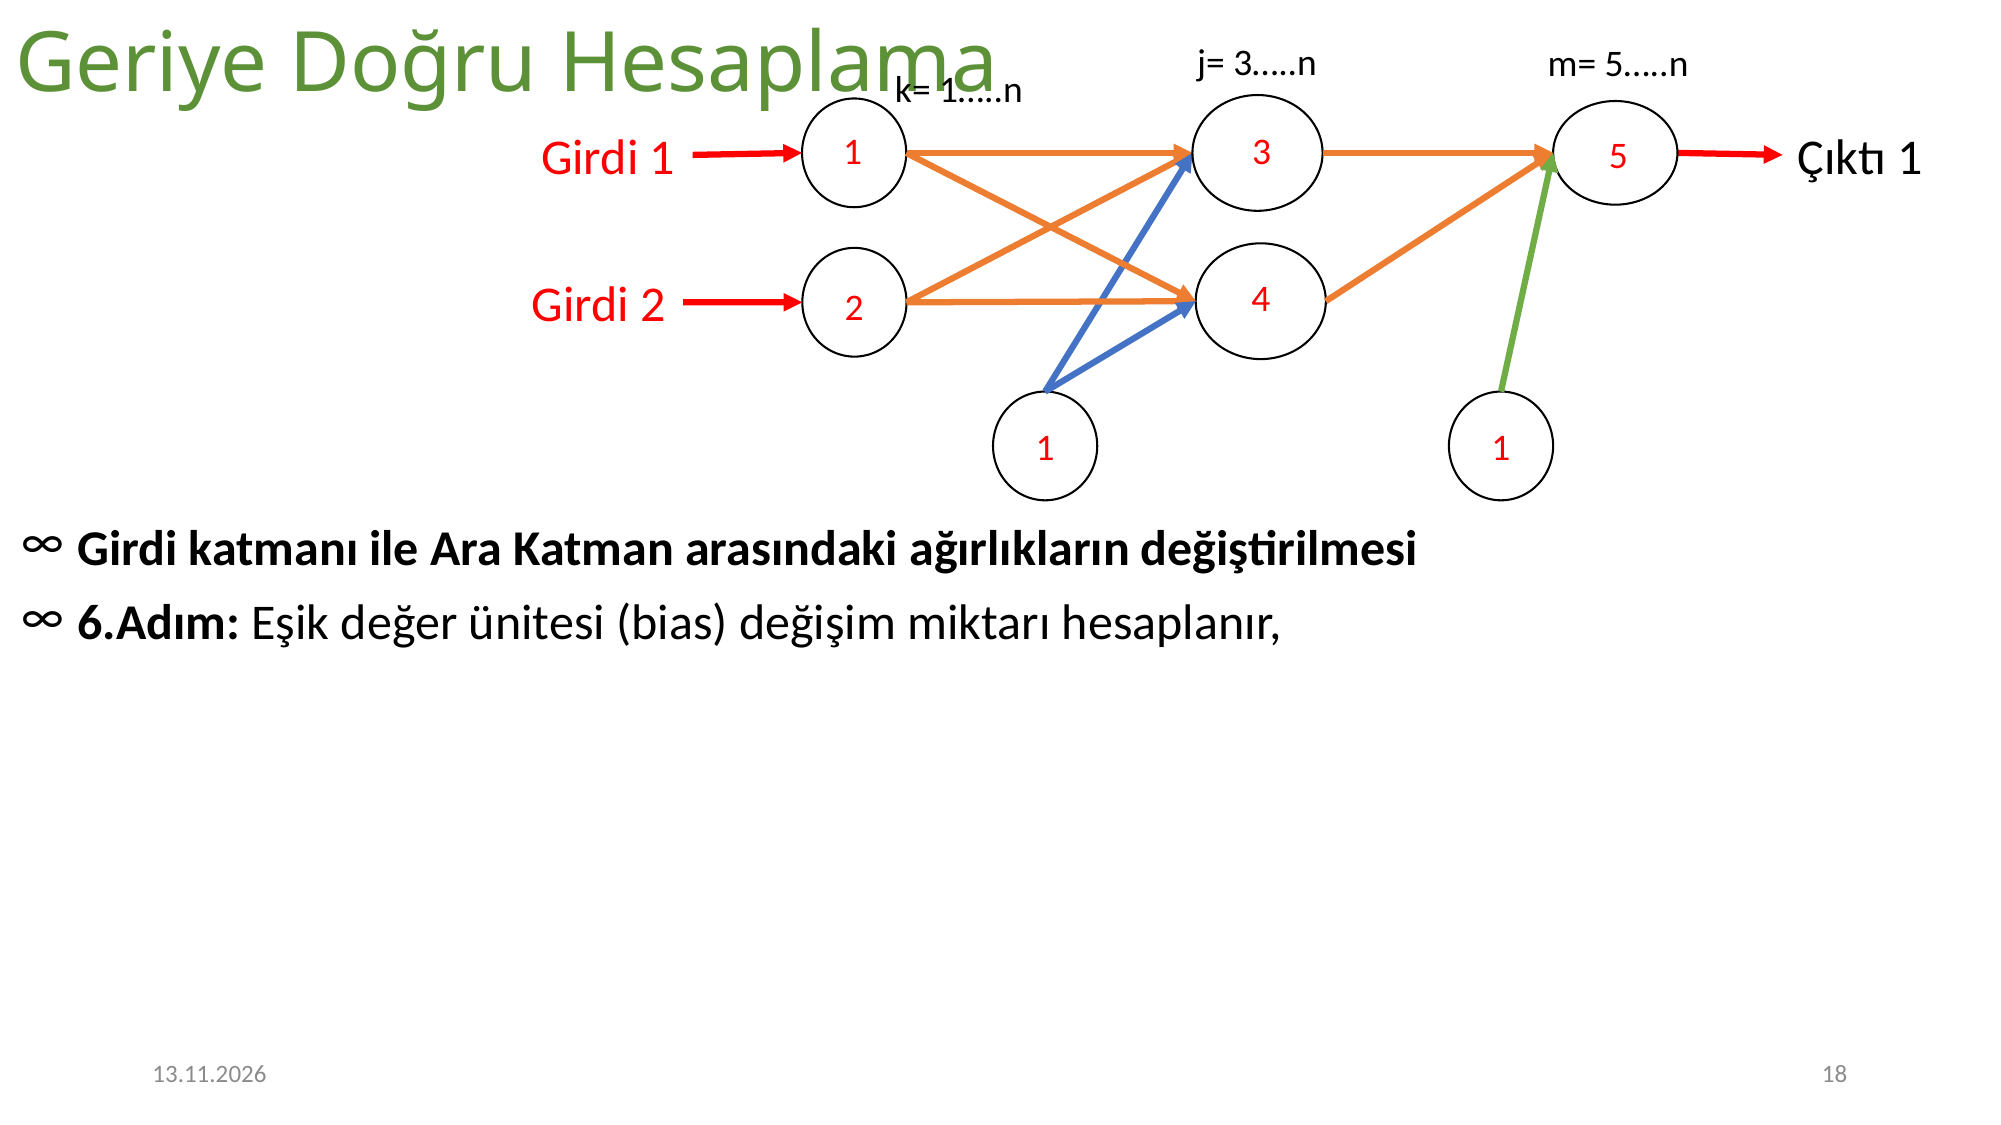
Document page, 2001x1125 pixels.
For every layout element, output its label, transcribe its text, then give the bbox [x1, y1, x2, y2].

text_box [1325, 153, 1500, 302]
text_box 1 [1447, 390, 1555, 502]
text_box 3 [1218, 119, 1305, 180]
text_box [1045, 301, 1196, 392]
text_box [906, 152, 1196, 301]
title Geriye Doğru Hesaplama [0, 0, 1346, 117]
text_box Girdi 2 [516, 271, 684, 334]
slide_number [137, 1042, 588, 1103]
slide_number 18 [1412, 1042, 1863, 1103]
text_box m= 5…..n [1474, 31, 1763, 92]
text_box 2 [810, 275, 898, 336]
text_box [1191, 93, 1324, 212]
text_box Çıktı 1 [1782, 123, 1950, 187]
text_box Girdi 1 [526, 123, 693, 187]
text_box 1 [991, 390, 1099, 502]
text_box 4 [1217, 266, 1305, 327]
text_box j= 3…..n [1113, 30, 1401, 90]
text_box [801, 246, 908, 334]
text_box [1552, 99, 1679, 206]
text_box 1 [809, 119, 896, 180]
text_box [801, 115, 908, 209]
text_box 5 [1574, 123, 1662, 184]
text_box [812, 336, 897, 358]
text_box k= 1…..n [815, 57, 1103, 117]
text_box [1196, 242, 1327, 361]
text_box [1500, 152, 1554, 392]
